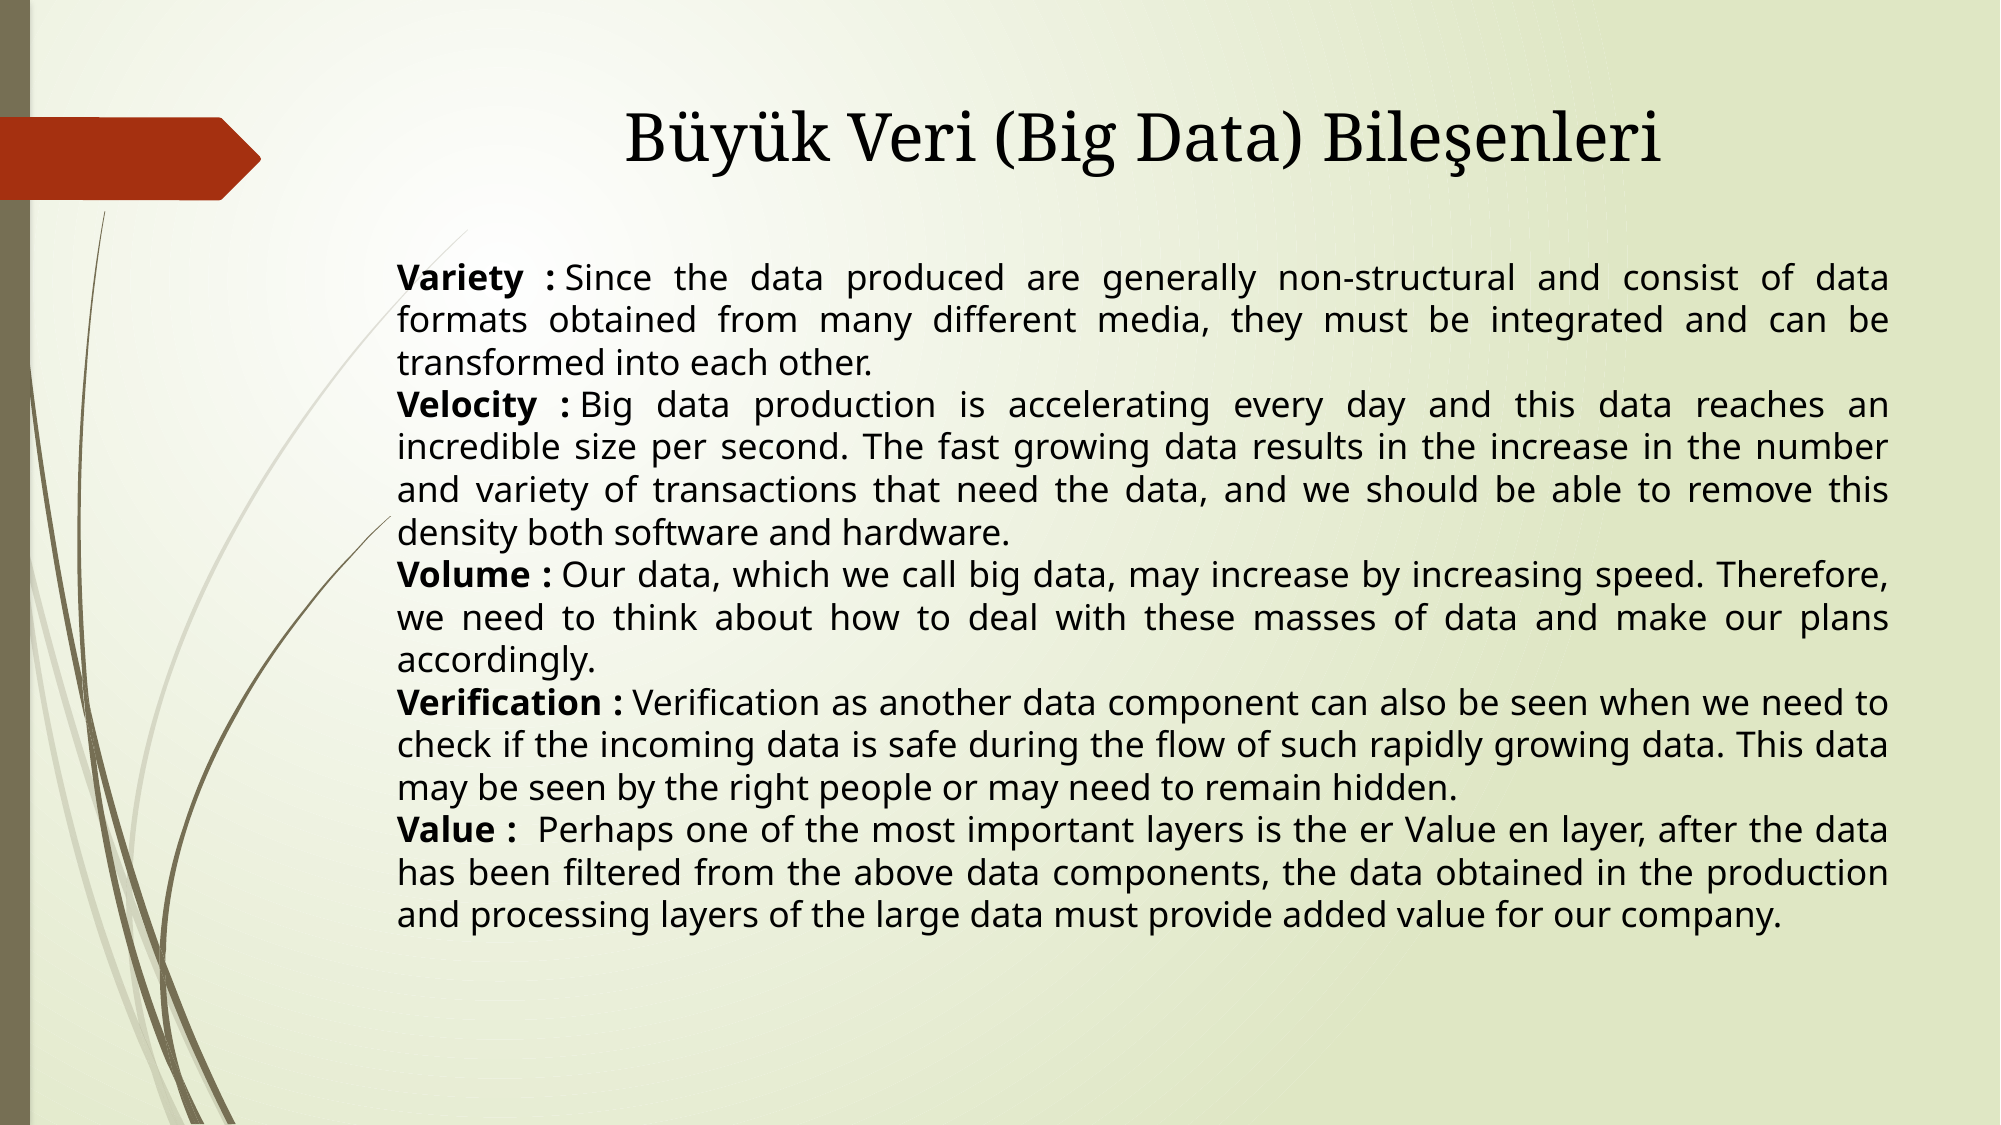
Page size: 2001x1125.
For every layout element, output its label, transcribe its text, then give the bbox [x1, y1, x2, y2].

text_box Büyük Veri (Big Data) Bileşenleri Variety : Since the data produced are generally non-structural and consist of data formats obtained from many different media, they must be integrated and can be transformed into each other. Velocity : Big data production is accelerating every day and this data reaches an incredible size per second. The fast growing data results in the increase in the number and variety of transactions that need the data, and we should be able to remove this density both software and hardware. Volume : Our data, which we call big data, may increase by increasing speed. Therefore, we need to think about how to deal with these masses of data and make our plans accordingly. Verification : Verification as another data component can also be seen when we need to check if the incoming data is safe during the flow of such rapidly growing data. This data may be seen by the right people or may need to remain hidden. Value : Perhaps one of the most important layers is the er Value en layer, after the data has been filtered from the above data components, the data obtained in the production and processing layers of the large data must provide added value for our company. [381, 87, 1906, 943]
